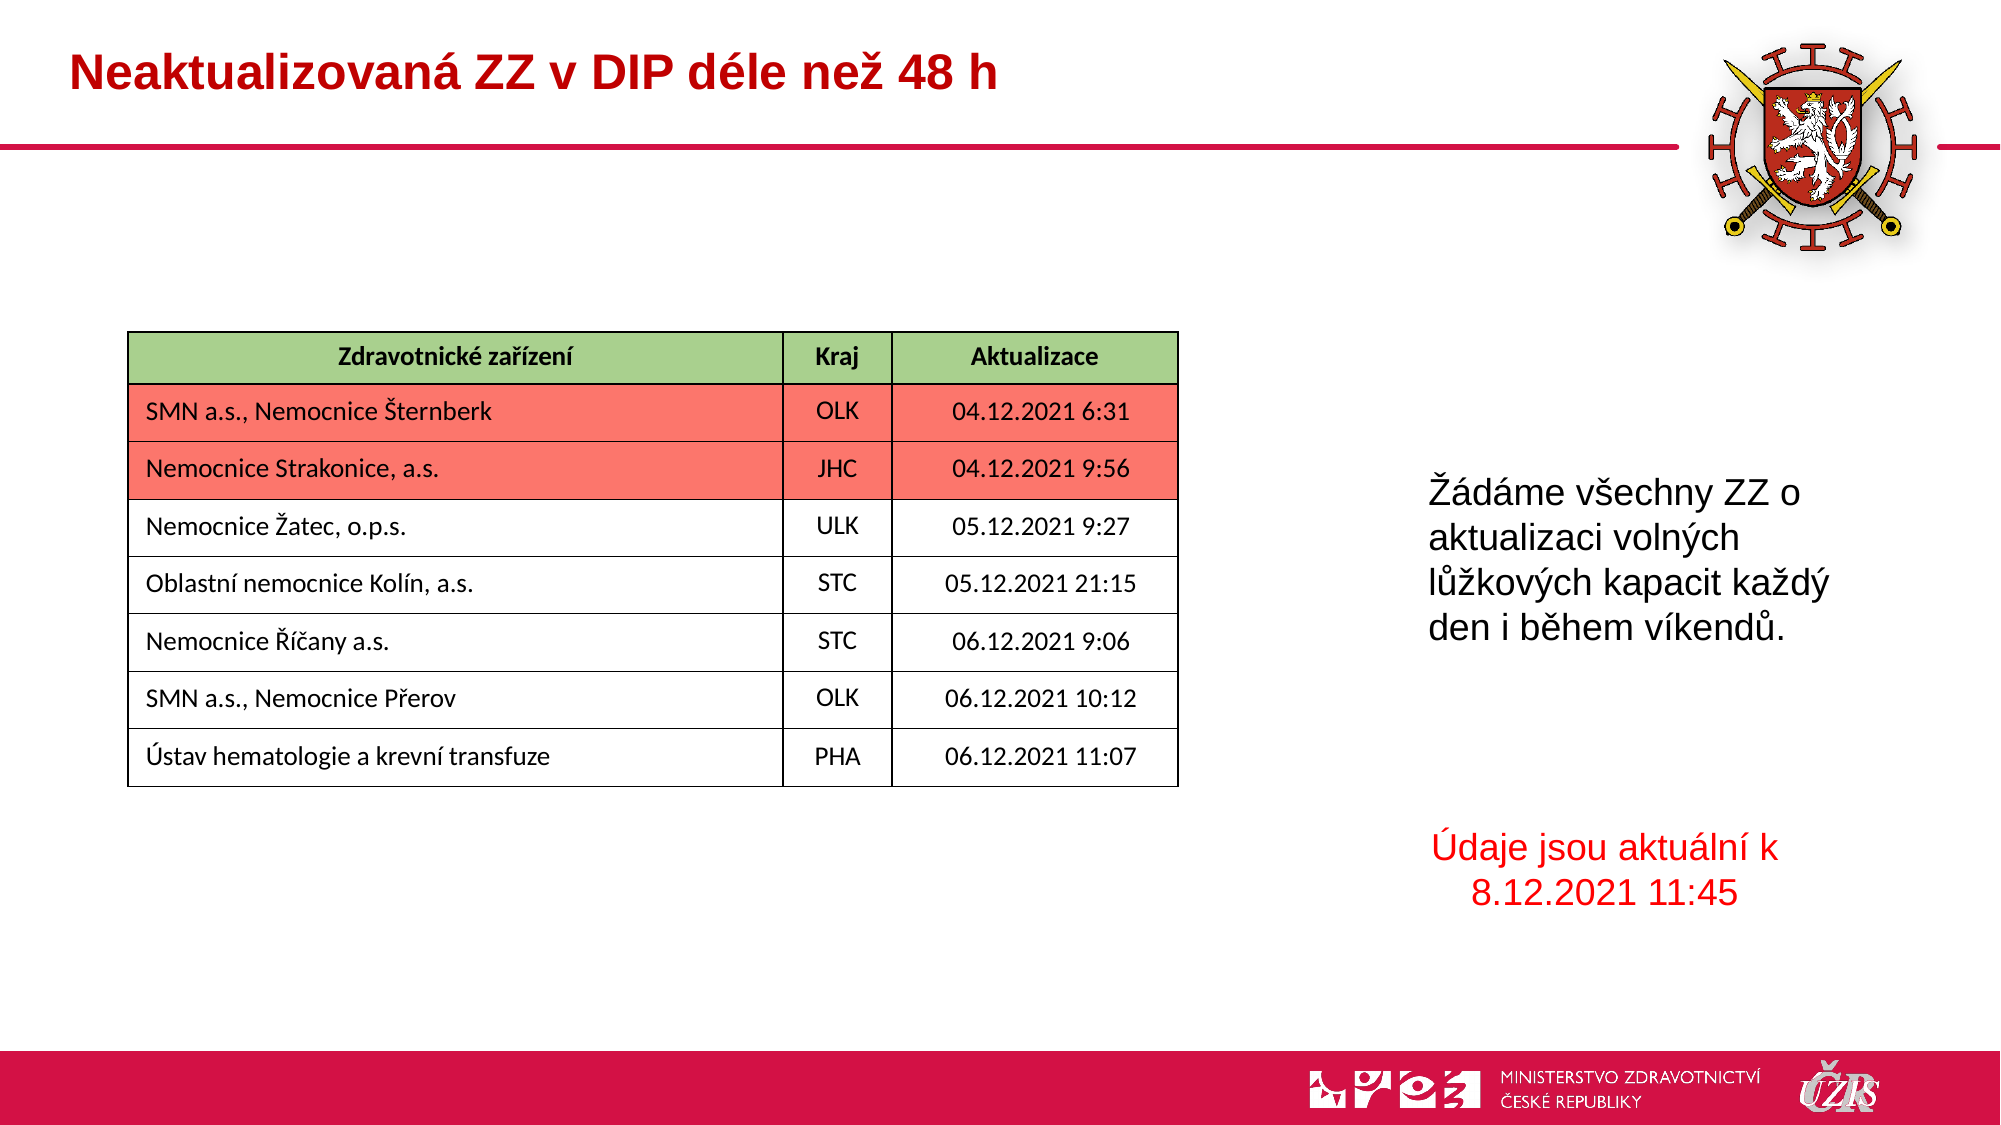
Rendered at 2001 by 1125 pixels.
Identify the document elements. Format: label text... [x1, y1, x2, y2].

text_box Údaje jsou aktuální k 8.12.2021 11:45 [1413, 815, 1796, 920]
table_cell Nemocnice Říčany a.s. [129, 614, 782, 671]
table_cell Ústav hematologie a krevní transfuze [129, 729, 782, 786]
table_cell JHC [784, 442, 891, 499]
table_cell 05.12.2021 21:15 [893, 557, 1177, 613]
table_cell OLK [784, 385, 891, 441]
picture [1308, 1068, 1762, 1108]
table_cell SMN a.s., Nemocnice Přerov [129, 672, 782, 728]
table_header Kraj [784, 333, 891, 383]
table_cell ULK [784, 500, 891, 556]
picture [1702, 37, 1923, 257]
table_cell 05.12.2021 9:27 [893, 500, 1177, 556]
table_cell SMN a.s., Nemocnice Šternberk [129, 385, 782, 441]
table_cell 04.12.2021 9:56 [893, 442, 1177, 499]
table_header Aktualizace [893, 333, 1177, 383]
table_cell Nemocnice Žatec, o.p.s. [129, 500, 782, 556]
table_header Zdravotnické zařízení [129, 333, 782, 383]
table_cell OLK [784, 672, 891, 728]
table_cell 04.12.2021 6:31 [893, 385, 1177, 441]
picture [1778, 1050, 1901, 1125]
table_cell 06.12.2021 9:06 [893, 614, 1177, 671]
table_cell Nemocnice Strakonice, a.s. [129, 442, 782, 499]
table_cell STC [784, 614, 891, 671]
title Neaktualizovaná ZZ v DIP déle než 48 h [54, 0, 1677, 147]
table_cell 06.12.2021 11:07 [893, 729, 1177, 786]
table_cell STC [784, 557, 891, 613]
table_cell PHA [784, 729, 891, 786]
table_cell Oblastní nemocnice Kolín, a.s. [129, 557, 782, 613]
text_box Žádáme všechny ZZ o aktualizaci volných lůžkových kapacit každý den i během víkendů. [1413, 460, 1862, 656]
table_cell 06.12.2021 10:12 [893, 672, 1177, 728]
